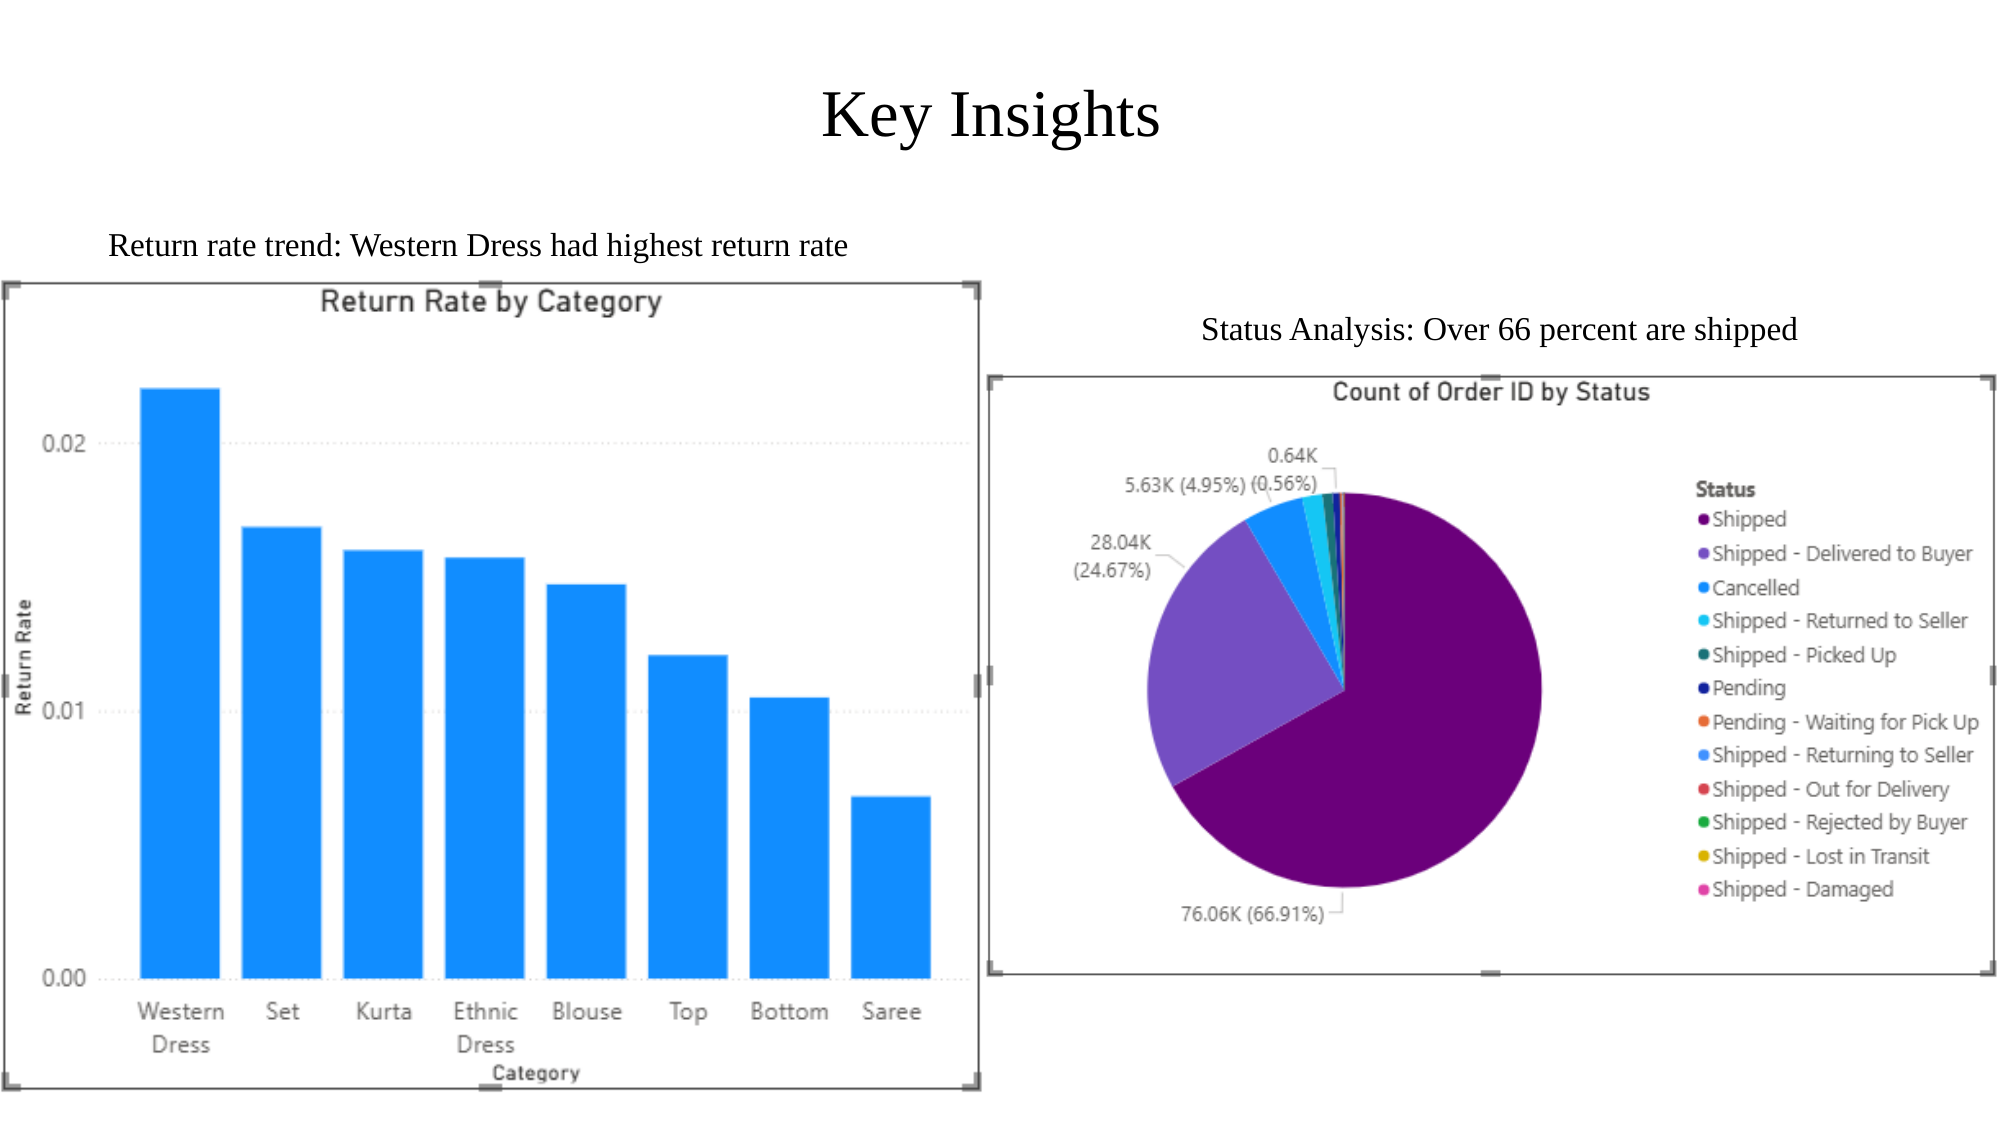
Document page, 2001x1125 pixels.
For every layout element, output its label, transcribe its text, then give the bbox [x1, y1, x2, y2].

title Key Insights [137, 59, 1863, 171]
picture [0, 273, 2000, 1096]
list Return rate trend: Western Dress had highest return rate [93, 220, 1000, 285]
text_box Status Analysis: Over 66 percent are shipped [1186, 304, 1931, 367]
